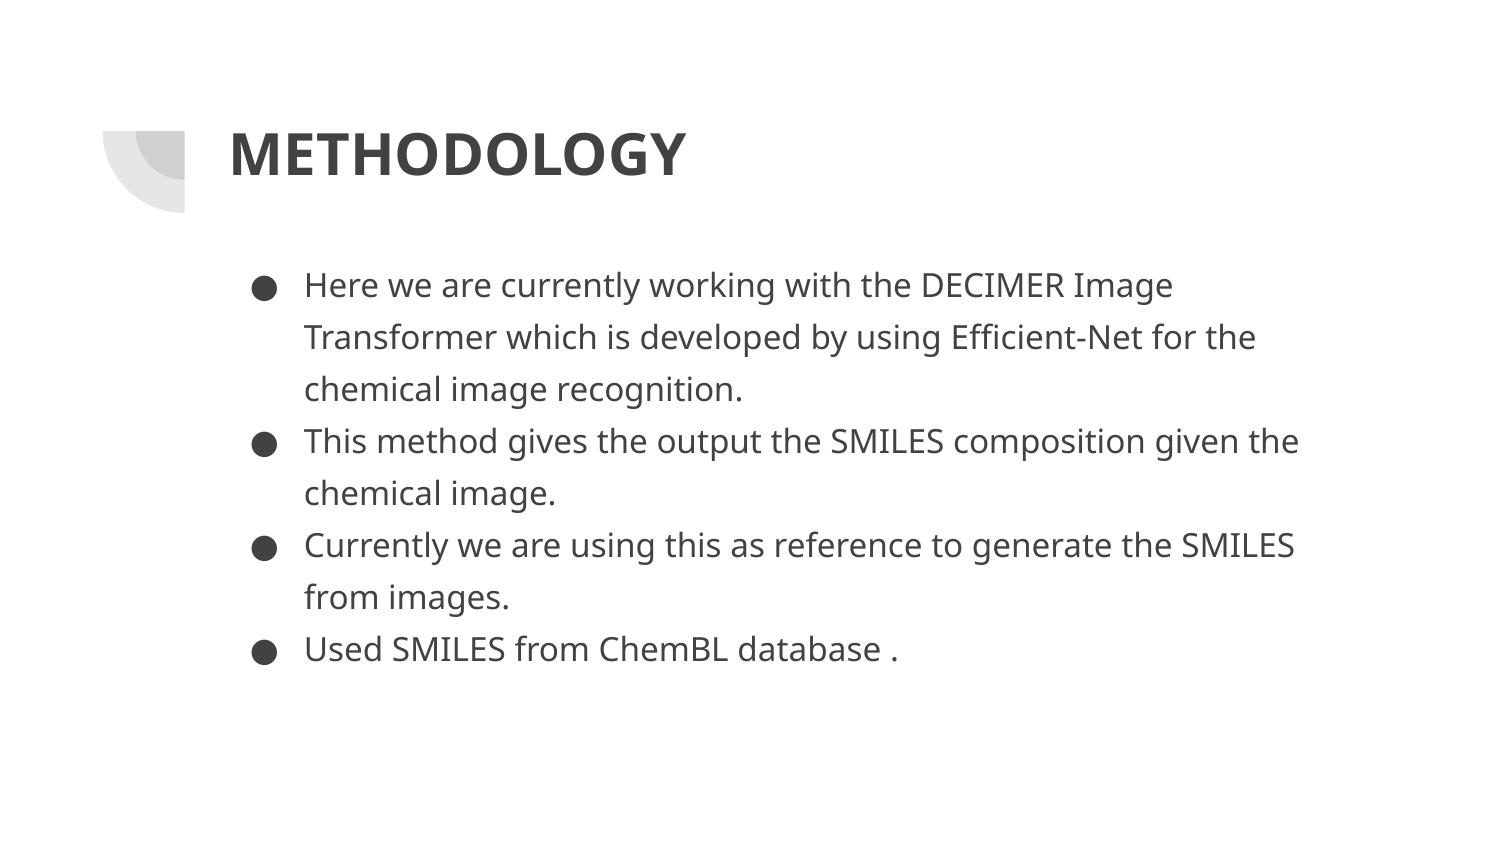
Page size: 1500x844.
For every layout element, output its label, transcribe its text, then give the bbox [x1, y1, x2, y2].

list Here we are currently working with the DECIMER Image Transformer which is developed by using Efficient-Net for the chemical image recognition. This method gives the output the SMILES composition given the chemical image. Currently we are using this as reference to generate the SMILES from images. Used SMILES from ChemBL database . [213, 240, 1368, 744]
title METHODOLOGY [213, 98, 1368, 240]
